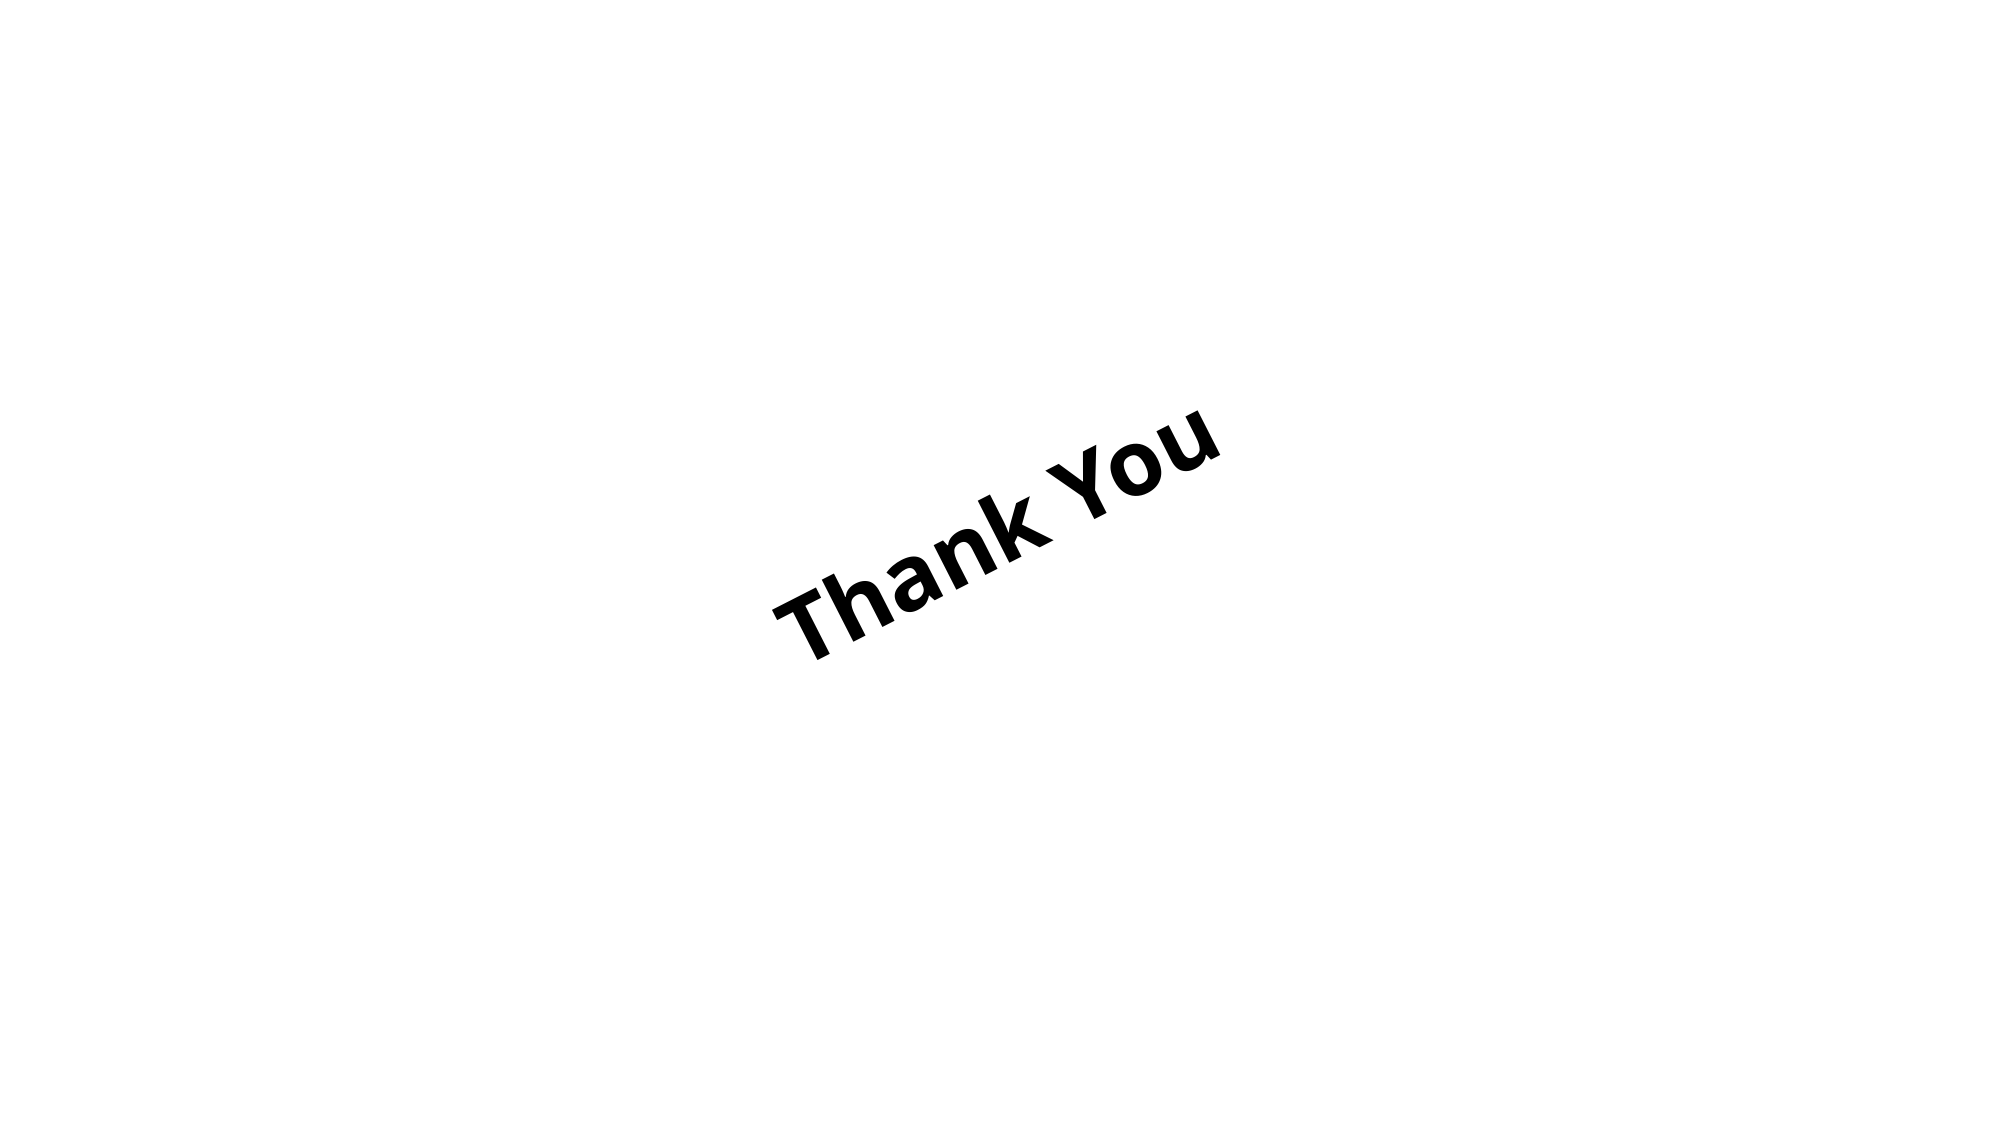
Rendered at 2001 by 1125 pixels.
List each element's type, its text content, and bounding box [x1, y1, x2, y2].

title Thank You [182, 45, 1818, 1024]
